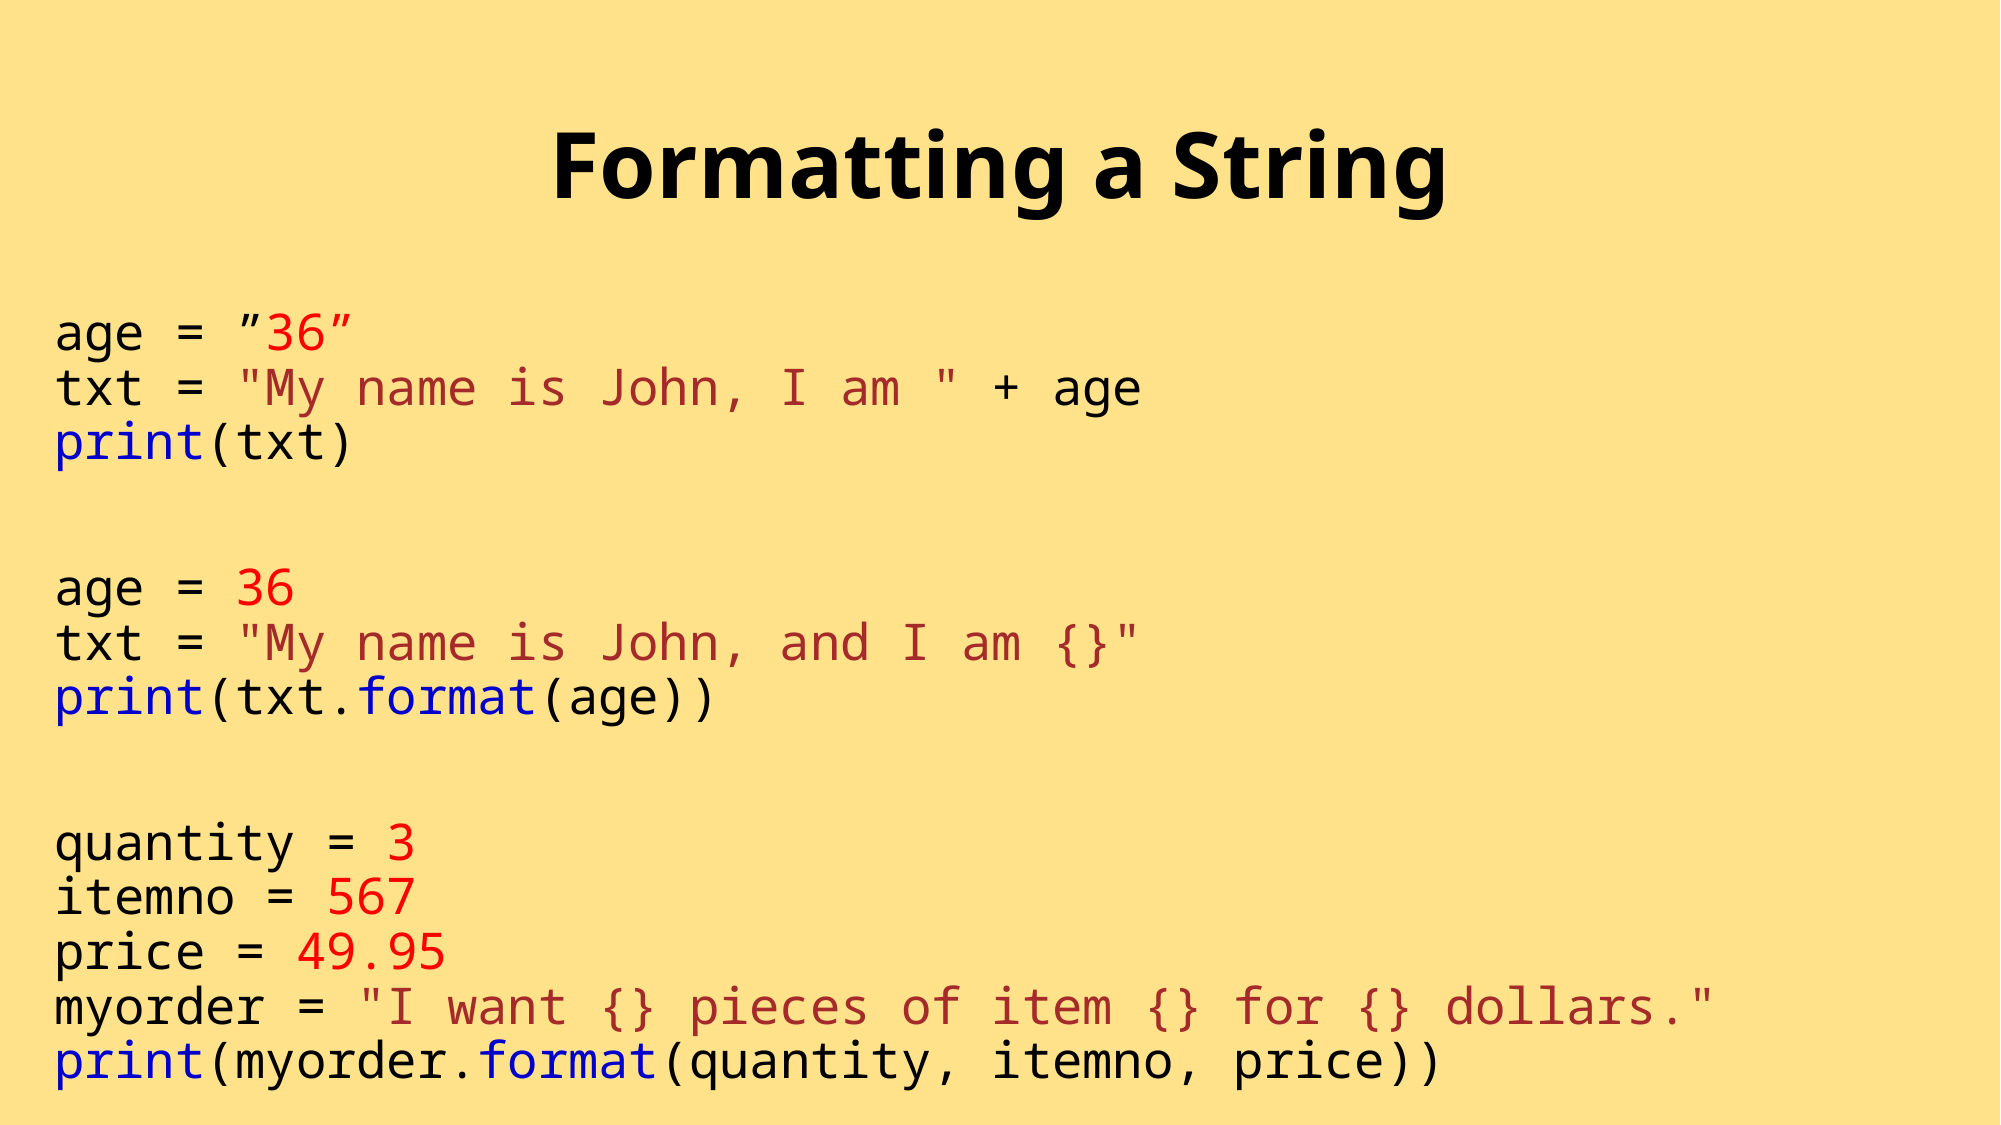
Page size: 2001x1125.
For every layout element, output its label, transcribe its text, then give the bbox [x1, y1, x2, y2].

list age = ”36” txt = "My name is John, I am " + age print(txt) age = 36 txt = "My name is John, and I am {}" print(txt.format(age)) quantity = 3 itemno = 567 price = 49.95 myorder = "I want {} pieces of item {} for {} dollars." print(myorder.format(quantity, itemno, price)) [39, 299, 1936, 1106]
title Formatting a String [137, 59, 1863, 278]
text_box [999, 639, 1936, 1106]
